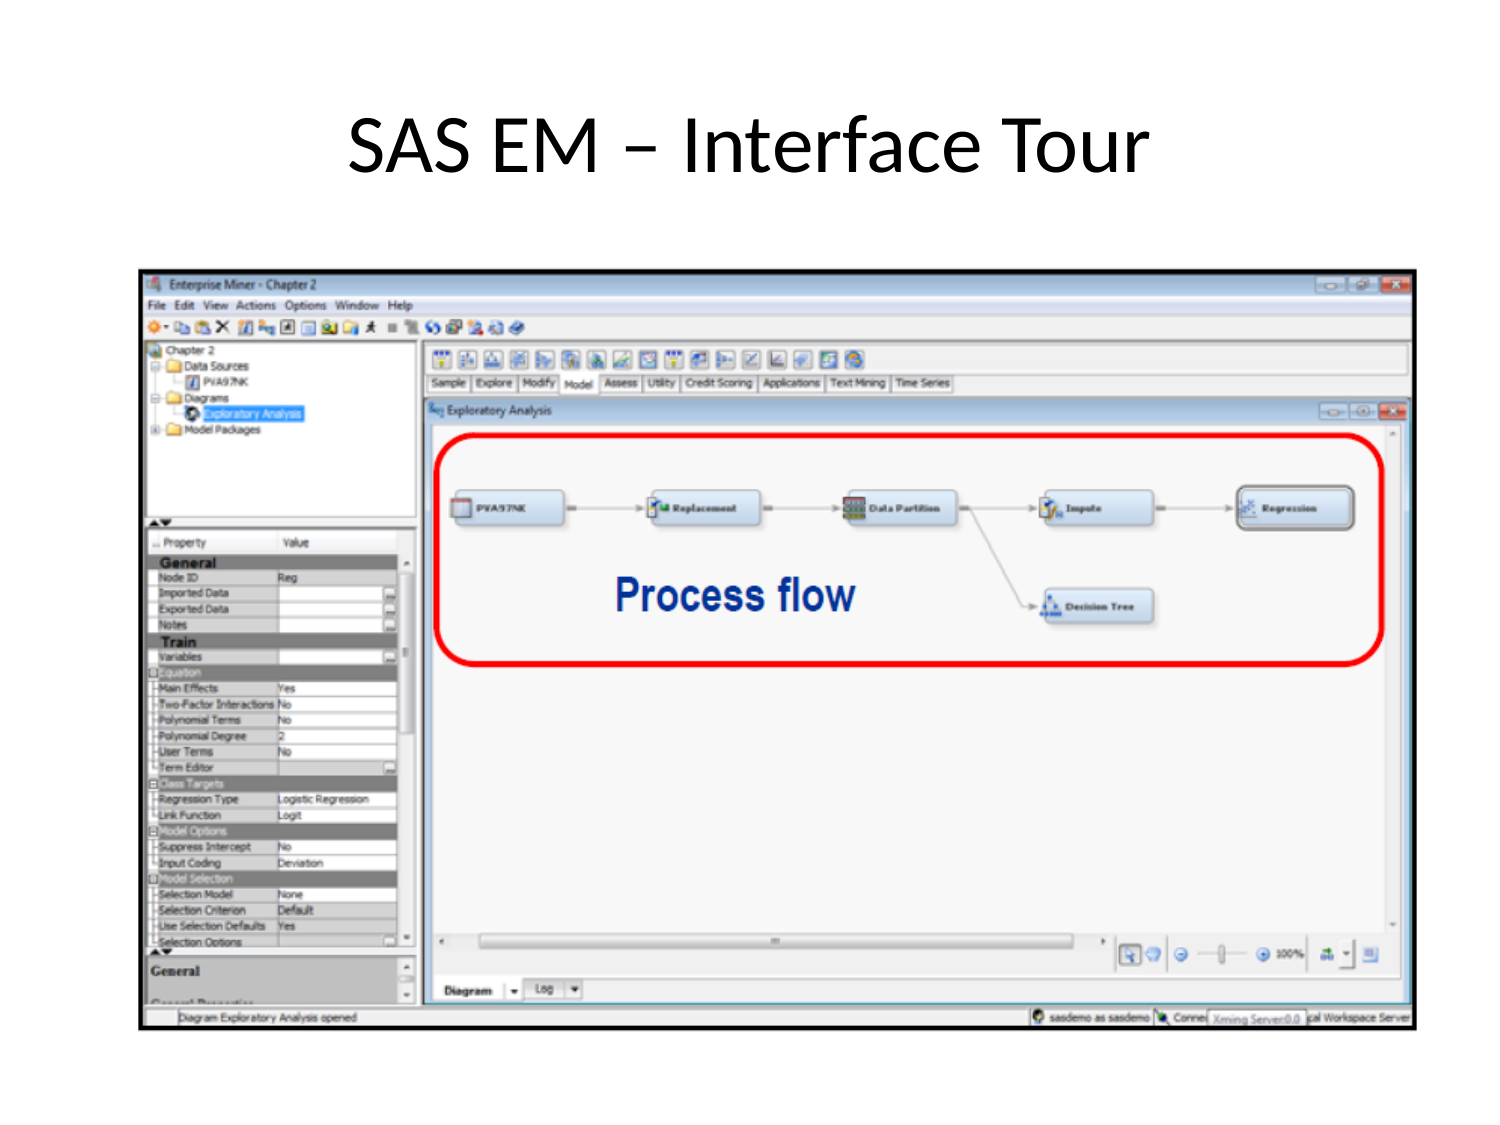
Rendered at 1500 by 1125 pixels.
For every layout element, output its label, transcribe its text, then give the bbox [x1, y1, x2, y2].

title SAS EM – Interface Tour [75, 45, 1425, 233]
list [128, 262, 1426, 1038]
